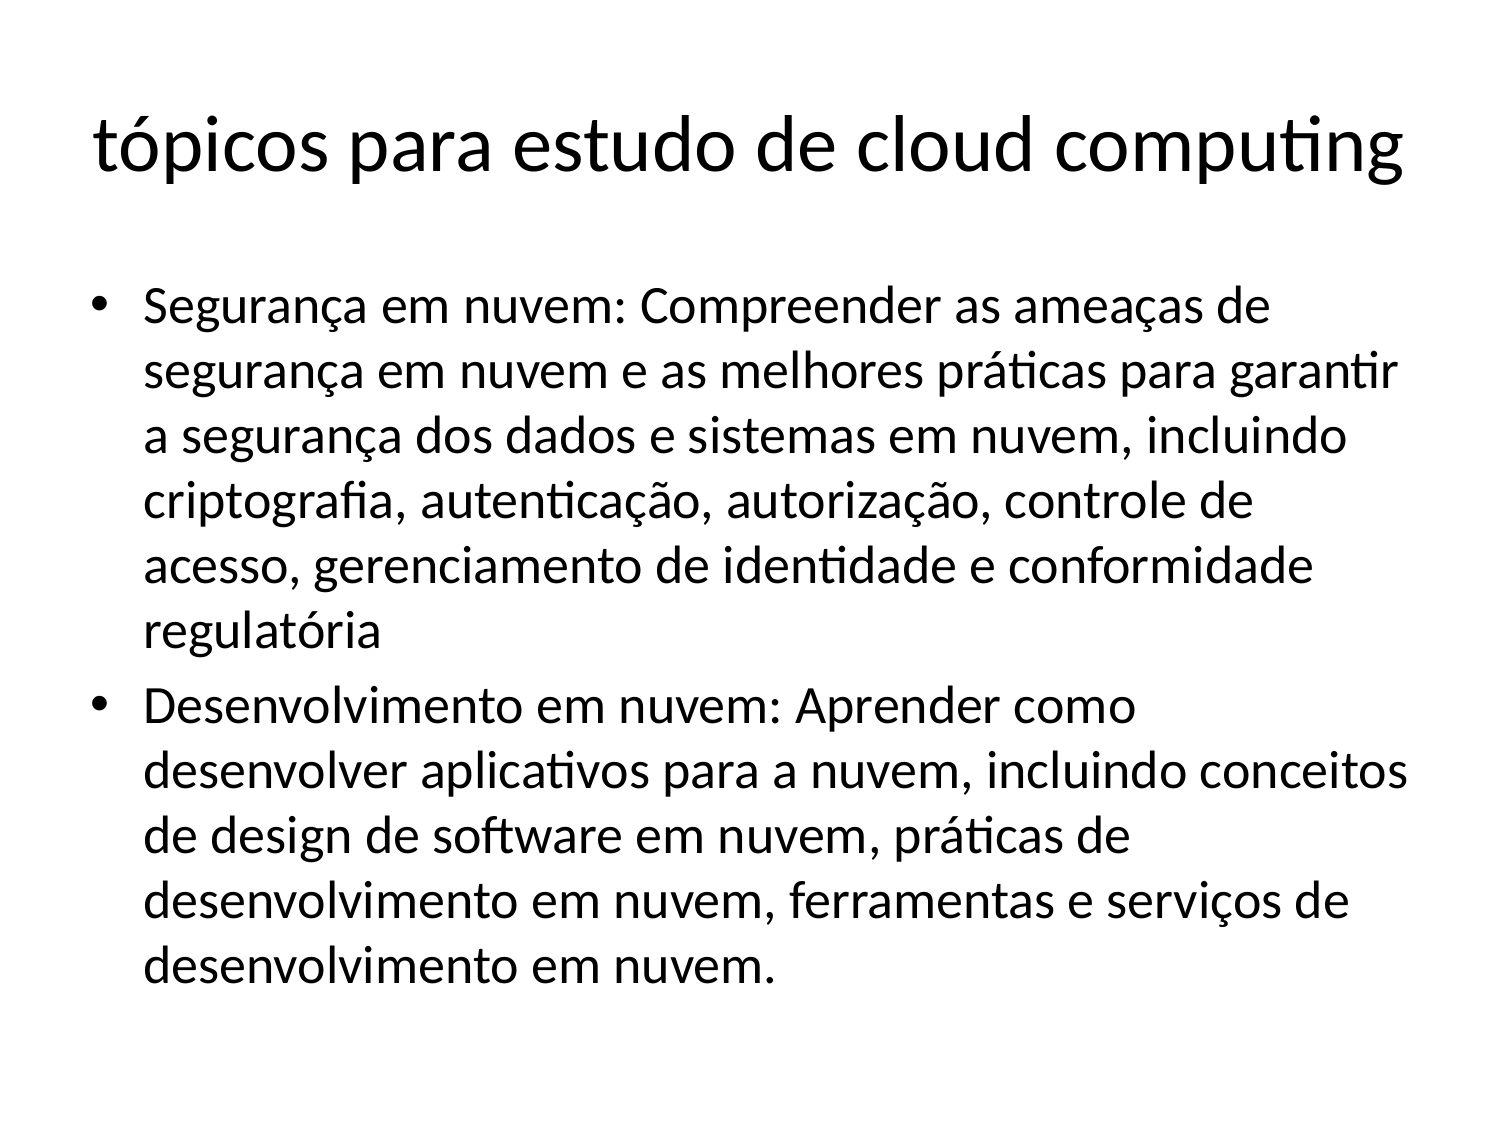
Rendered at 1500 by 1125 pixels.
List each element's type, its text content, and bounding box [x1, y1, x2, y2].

title tópicos para estudo de cloud computing [75, 45, 1425, 233]
list Segurança em nuvem: Compreender as ameaças de segurança em nuvem e as melhores práticas para garantir a segurança dos dados e sistemas em nuvem, incluindo criptografia, autenticação, autorização, controle de acesso, gerenciamento de identidade e conformidade regulatória Desenvolvimento em nuvem: Aprender como desenvolver aplicativos para a nuvem, incluindo conceitos de design de software em nuvem, práticas de desenvolvimento em nuvem, ferramentas e serviços de desenvolvimento em nuvem. [75, 262, 1425, 1005]
